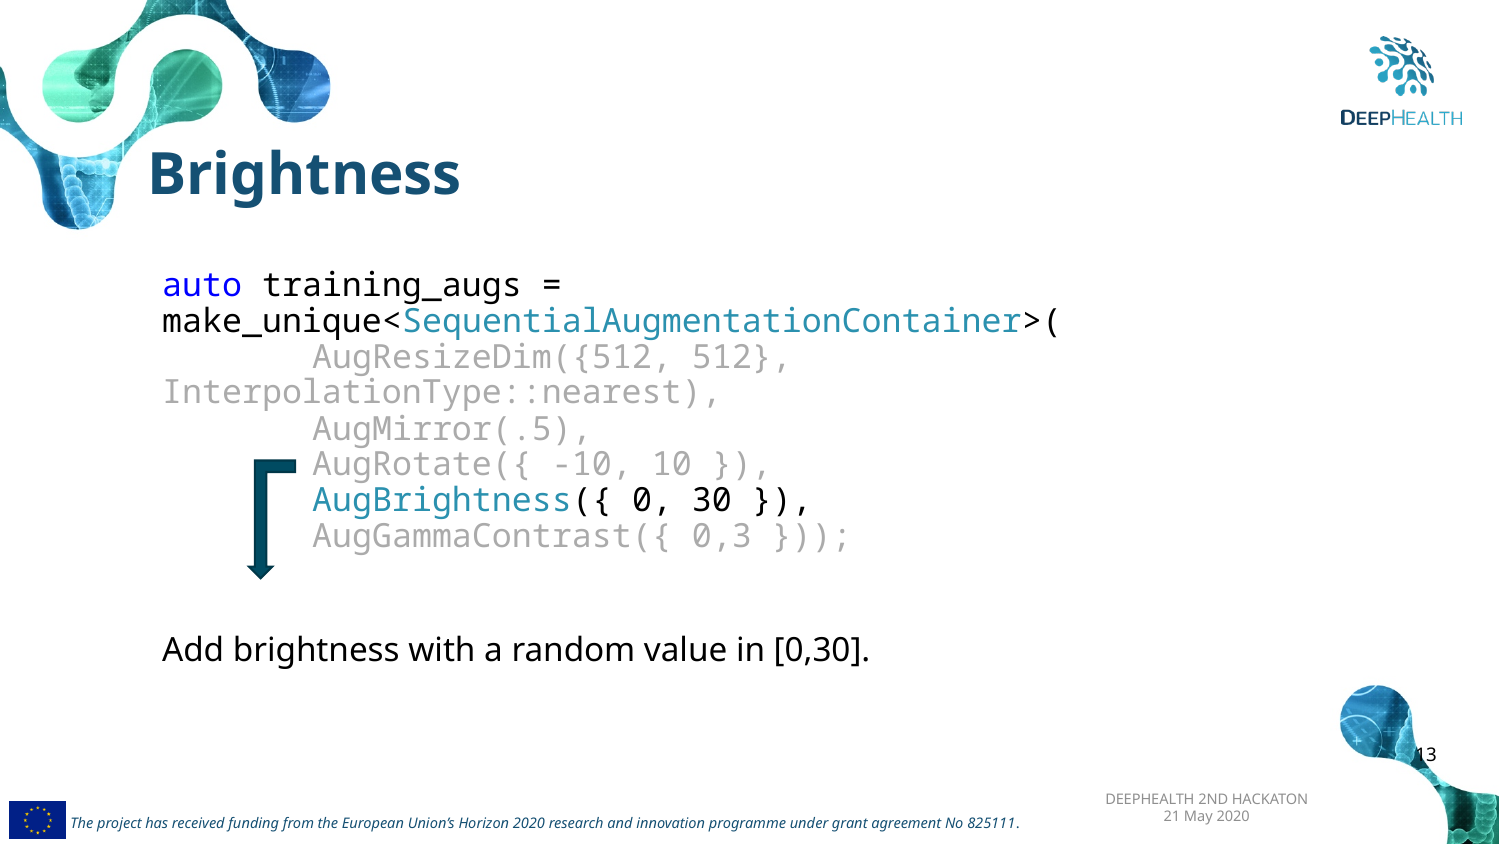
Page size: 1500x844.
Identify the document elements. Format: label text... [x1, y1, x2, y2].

list auto training_augs = make_unique<SequentialAugmentationContainer>( AugResizeDim({512, 512}, InterpolationType::nearest), AugMirror(.5), AugRotate({ -10, 10 }), AugBrightness({ 0, 30 }), AugGammaContrast({ 0,3 })); Add brightness with a random value in [0,30]. [147, 260, 1331, 752]
picture [0, 0, 1499, 844]
list Brightness [147, 137, 1331, 202]
text_box [246, 459, 297, 580]
